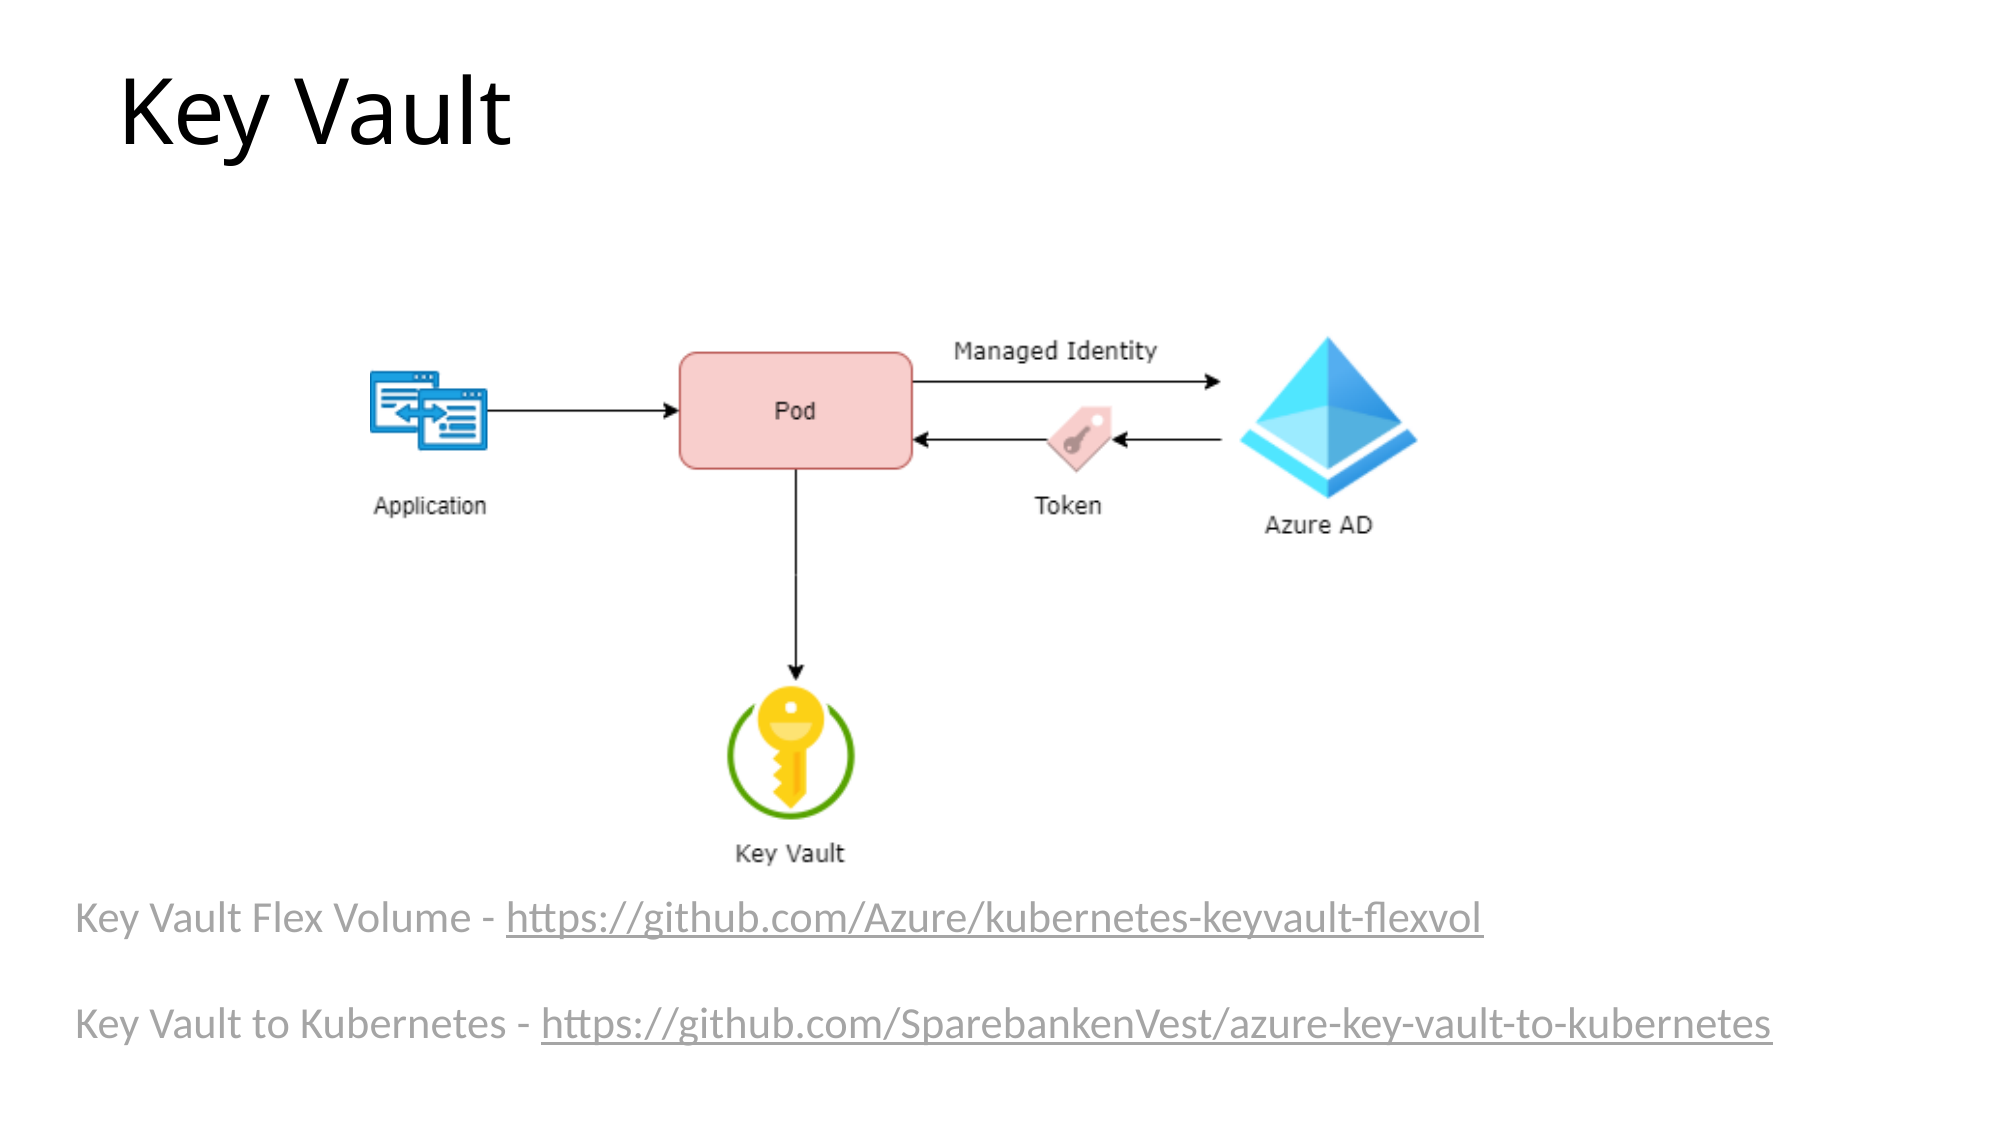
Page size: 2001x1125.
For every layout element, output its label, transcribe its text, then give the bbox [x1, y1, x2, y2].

title Key Vault [102, 58, 1898, 246]
picture [370, 329, 1420, 876]
text_box Key Vault Flex Volume - https://github.com/Azure/kubernetes-keyvault-flexvol Key Vault to Kubernetes - https://github.com/SparebankenVest/azure-key-vault-to-kubernetes [60, 880, 1789, 1055]
